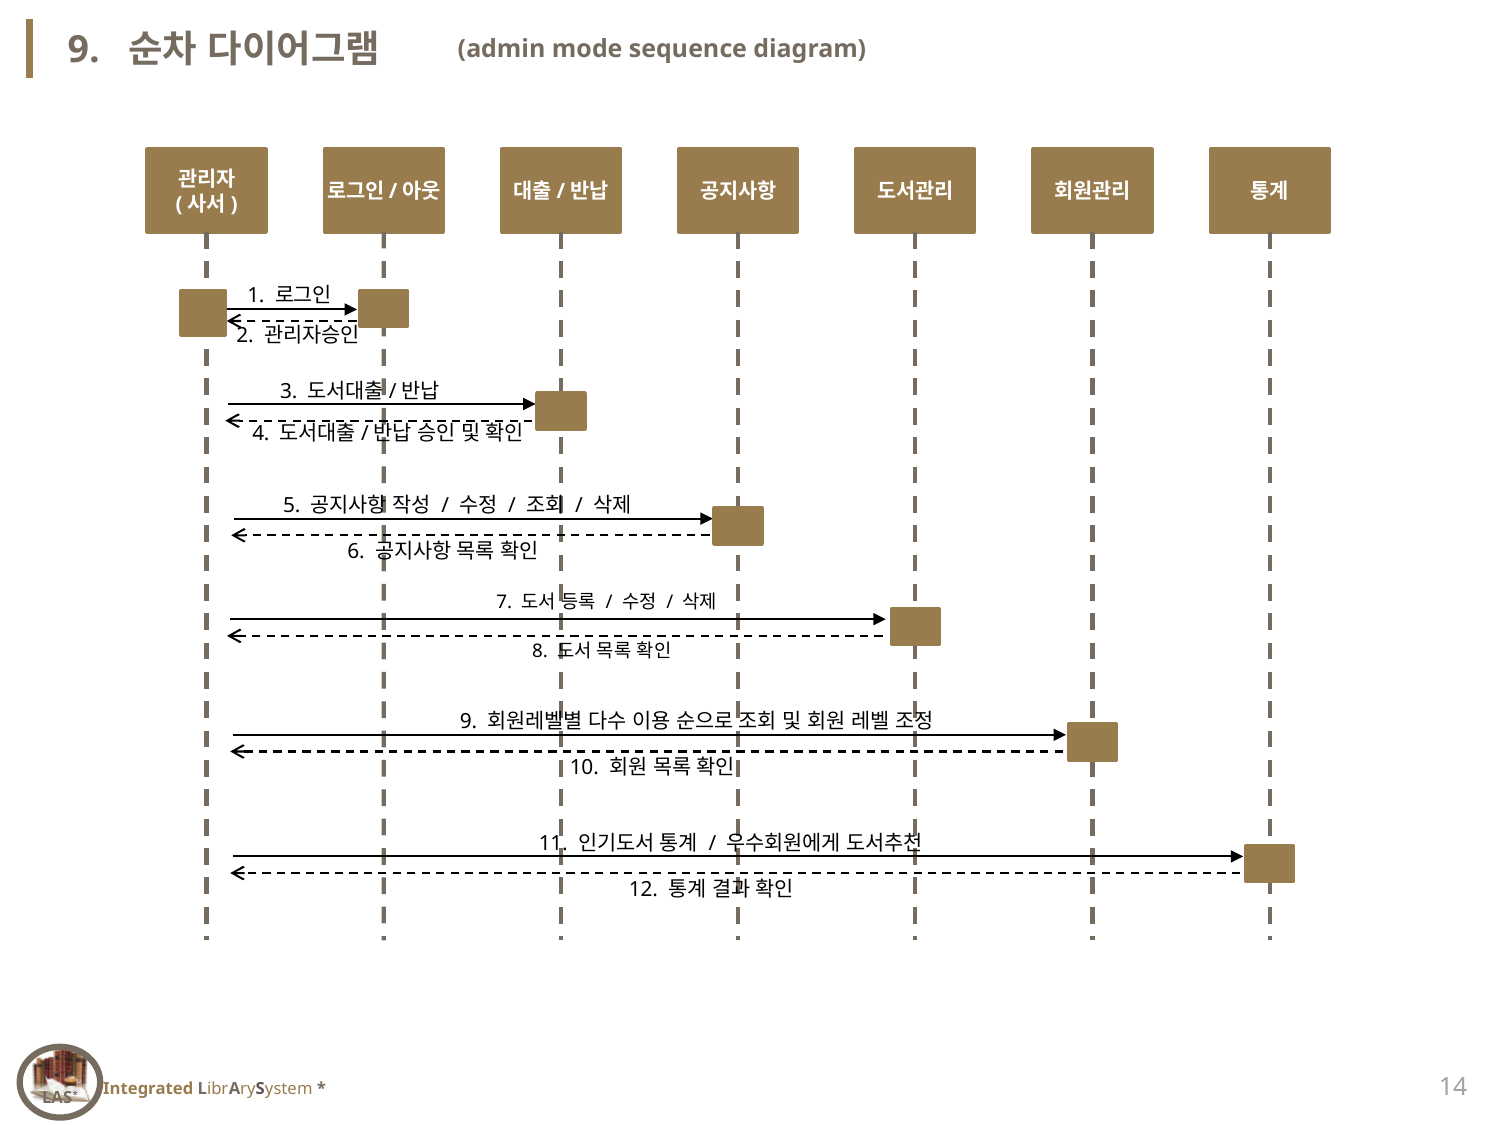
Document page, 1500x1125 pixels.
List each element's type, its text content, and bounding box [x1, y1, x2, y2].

text_box (admin mode sequence diagram) [535, 25, 939, 70]
picture [29, 1050, 91, 1107]
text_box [147, 148, 1329, 941]
slide_number 14 [1132, 1057, 1483, 1118]
picture [72, 1044, 91, 1054]
picture [29, 1044, 48, 1054]
text_box 9. 순차 다이어그램 [53, 17, 535, 78]
